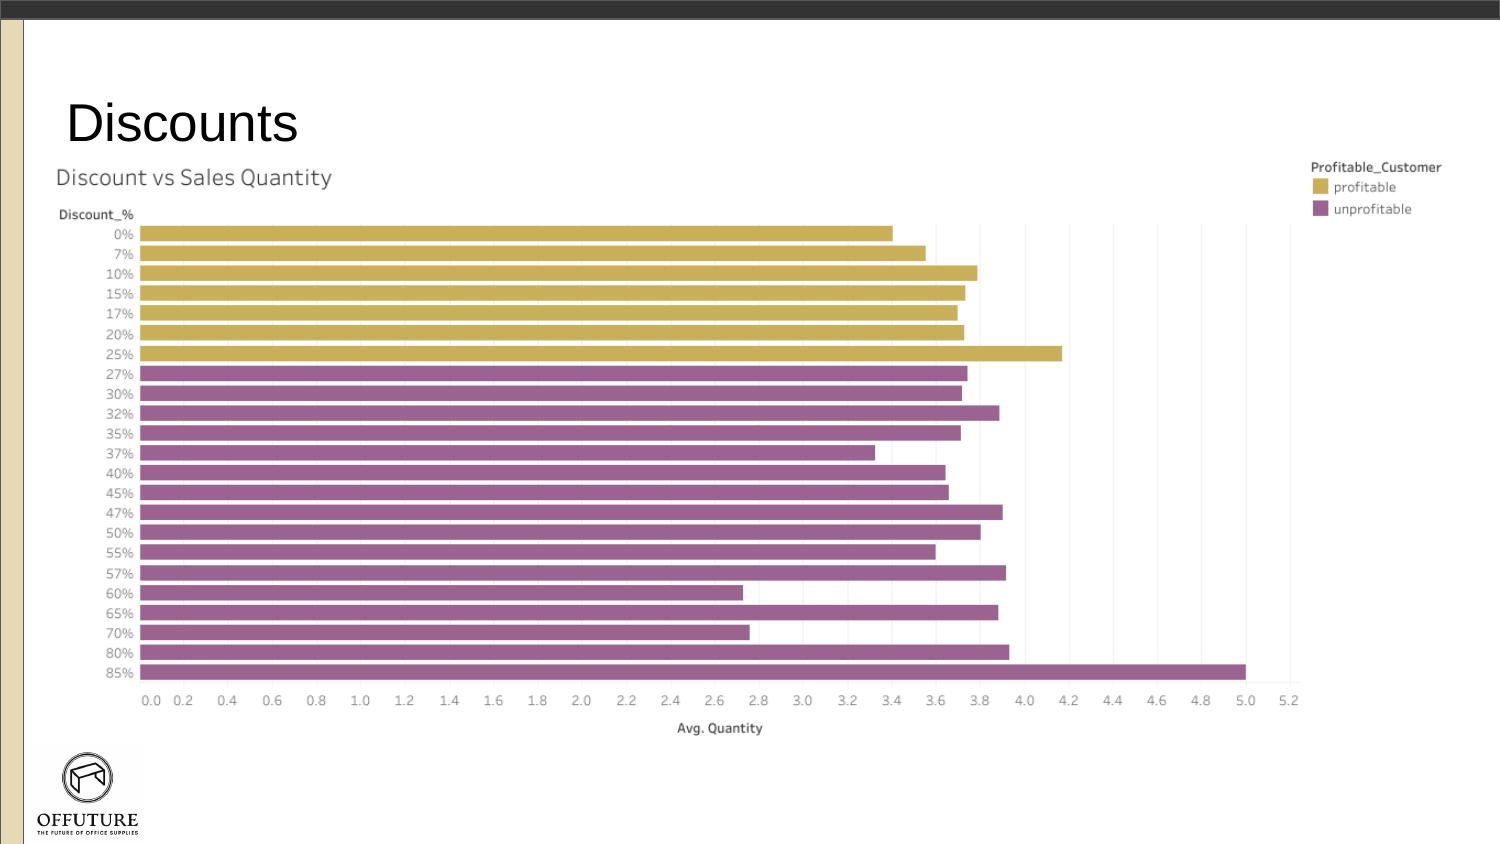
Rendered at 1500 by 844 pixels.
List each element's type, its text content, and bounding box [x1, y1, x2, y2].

picture [32, 742, 143, 844]
picture [38, 155, 1489, 740]
title Discounts [51, 72, 1449, 154]
